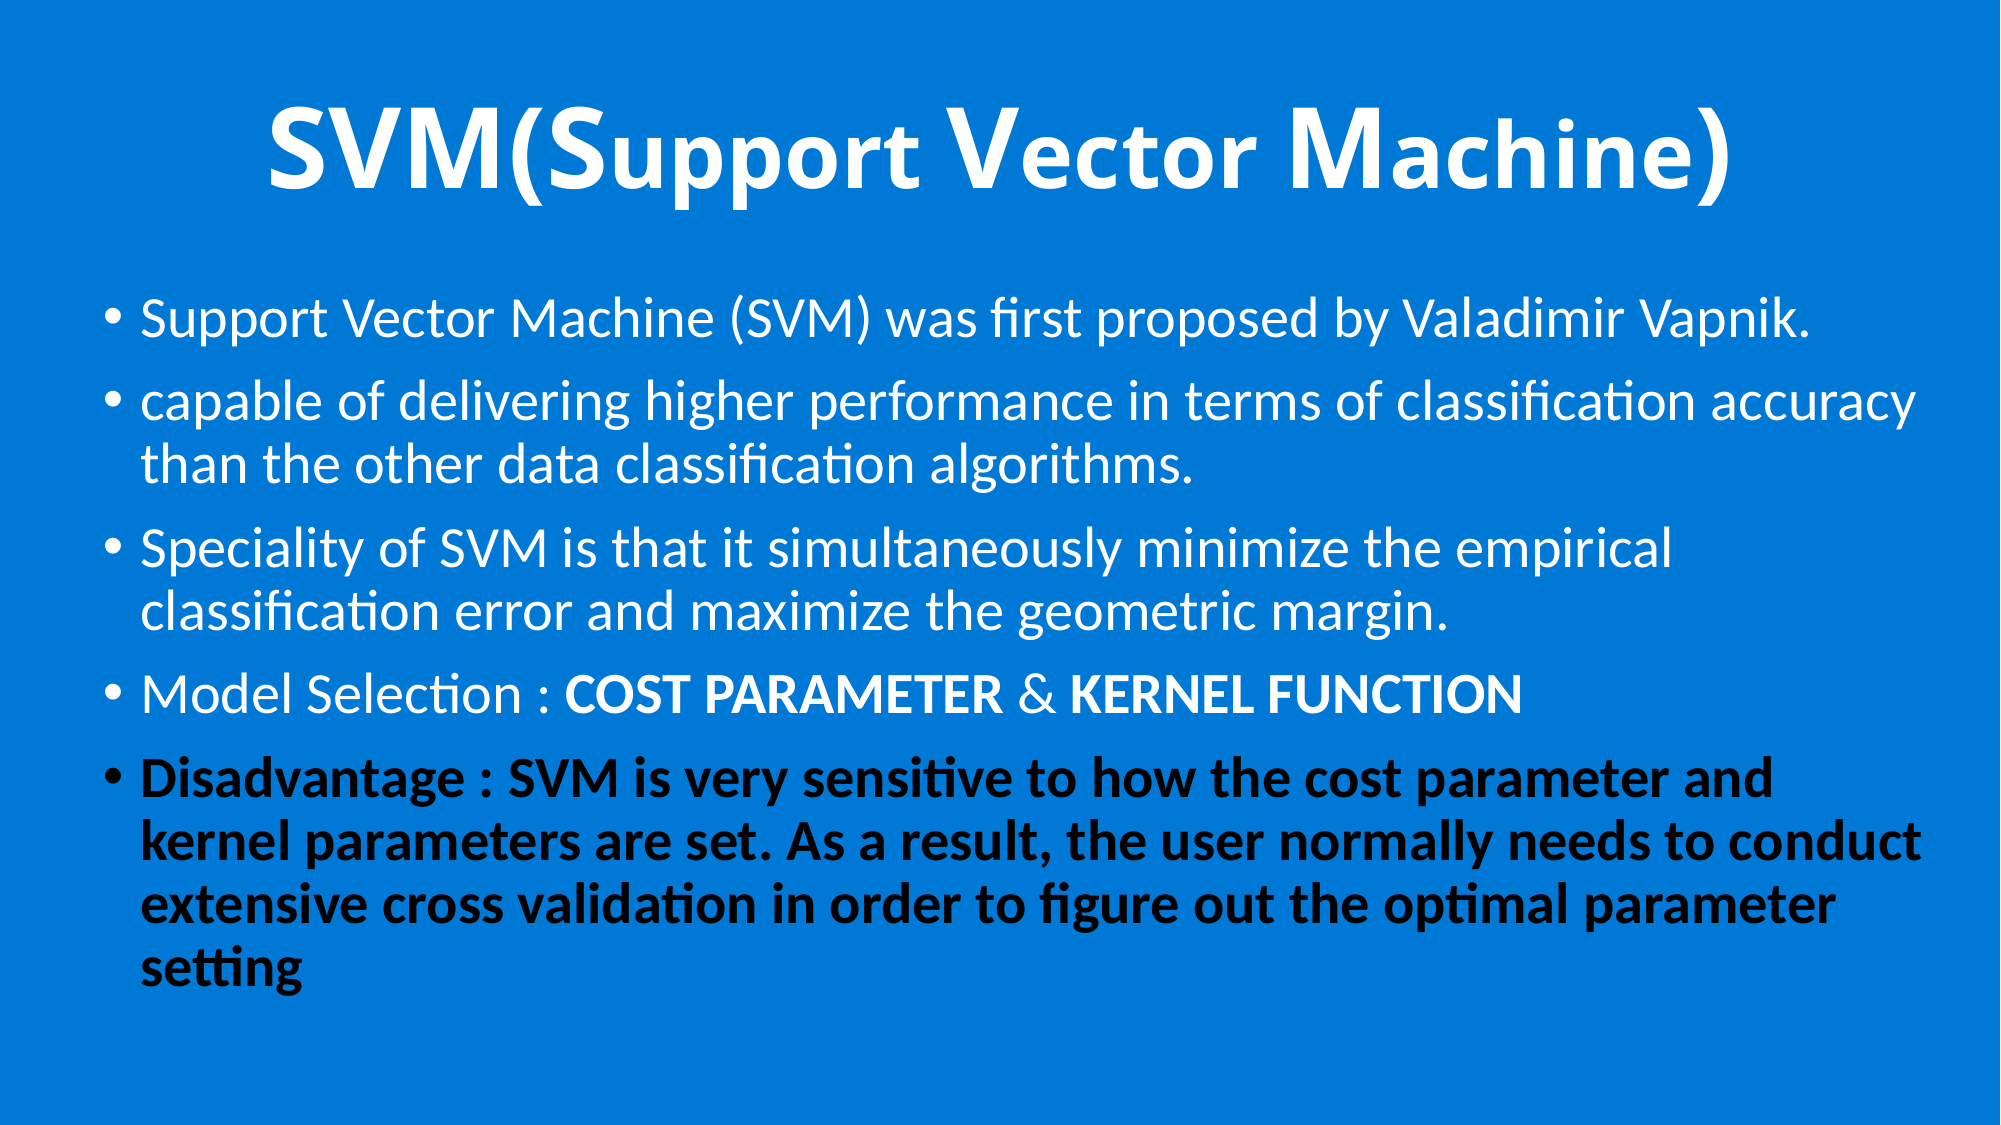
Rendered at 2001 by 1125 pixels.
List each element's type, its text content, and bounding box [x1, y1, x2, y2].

title SVM(Support Vector Machine) [137, 43, 1863, 262]
list Support Vector Machine (SVM) was first proposed by Valadimir Vapnik. capable of delivering higher performance in terms of classification accuracy than the other data classification algorithms. Speciality of SVM is that it simultaneously minimize the empirical classification error and maximize the geometric margin. Model Selection : COST PARAMETER & KERNEL FUNCTION Disadvantage : SVM is very sensitive to how the cost parameter and kernel parameters are set. As a result, the user normally needs to conduct extensive cross validation in order to figure out the optimal parameter setting [87, 279, 1942, 1053]
